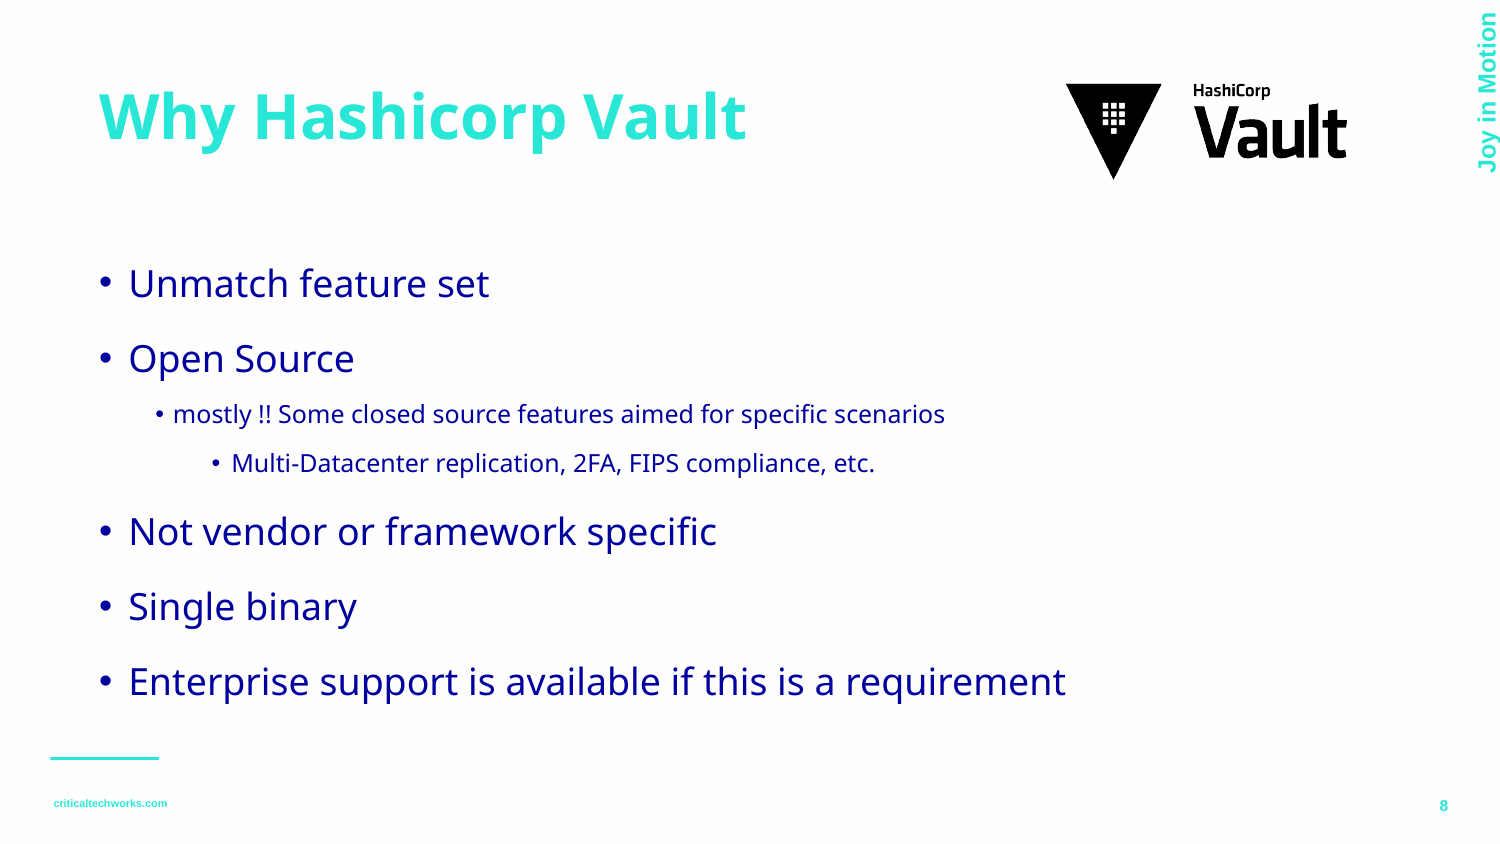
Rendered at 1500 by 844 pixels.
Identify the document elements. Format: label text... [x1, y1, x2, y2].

list Why Hashicorp Vault [84, 78, 1033, 182]
list Unmatch feature set Open Source mostly !! Some closed source features aimed for specific scenarios Multi-Datacenter replication, 2FA, FIPS compliance, etc. Not vendor or framework specific Single binary Enterprise support is available if this is a requirement [84, 229, 1379, 723]
picture [1033, 51, 1379, 212]
